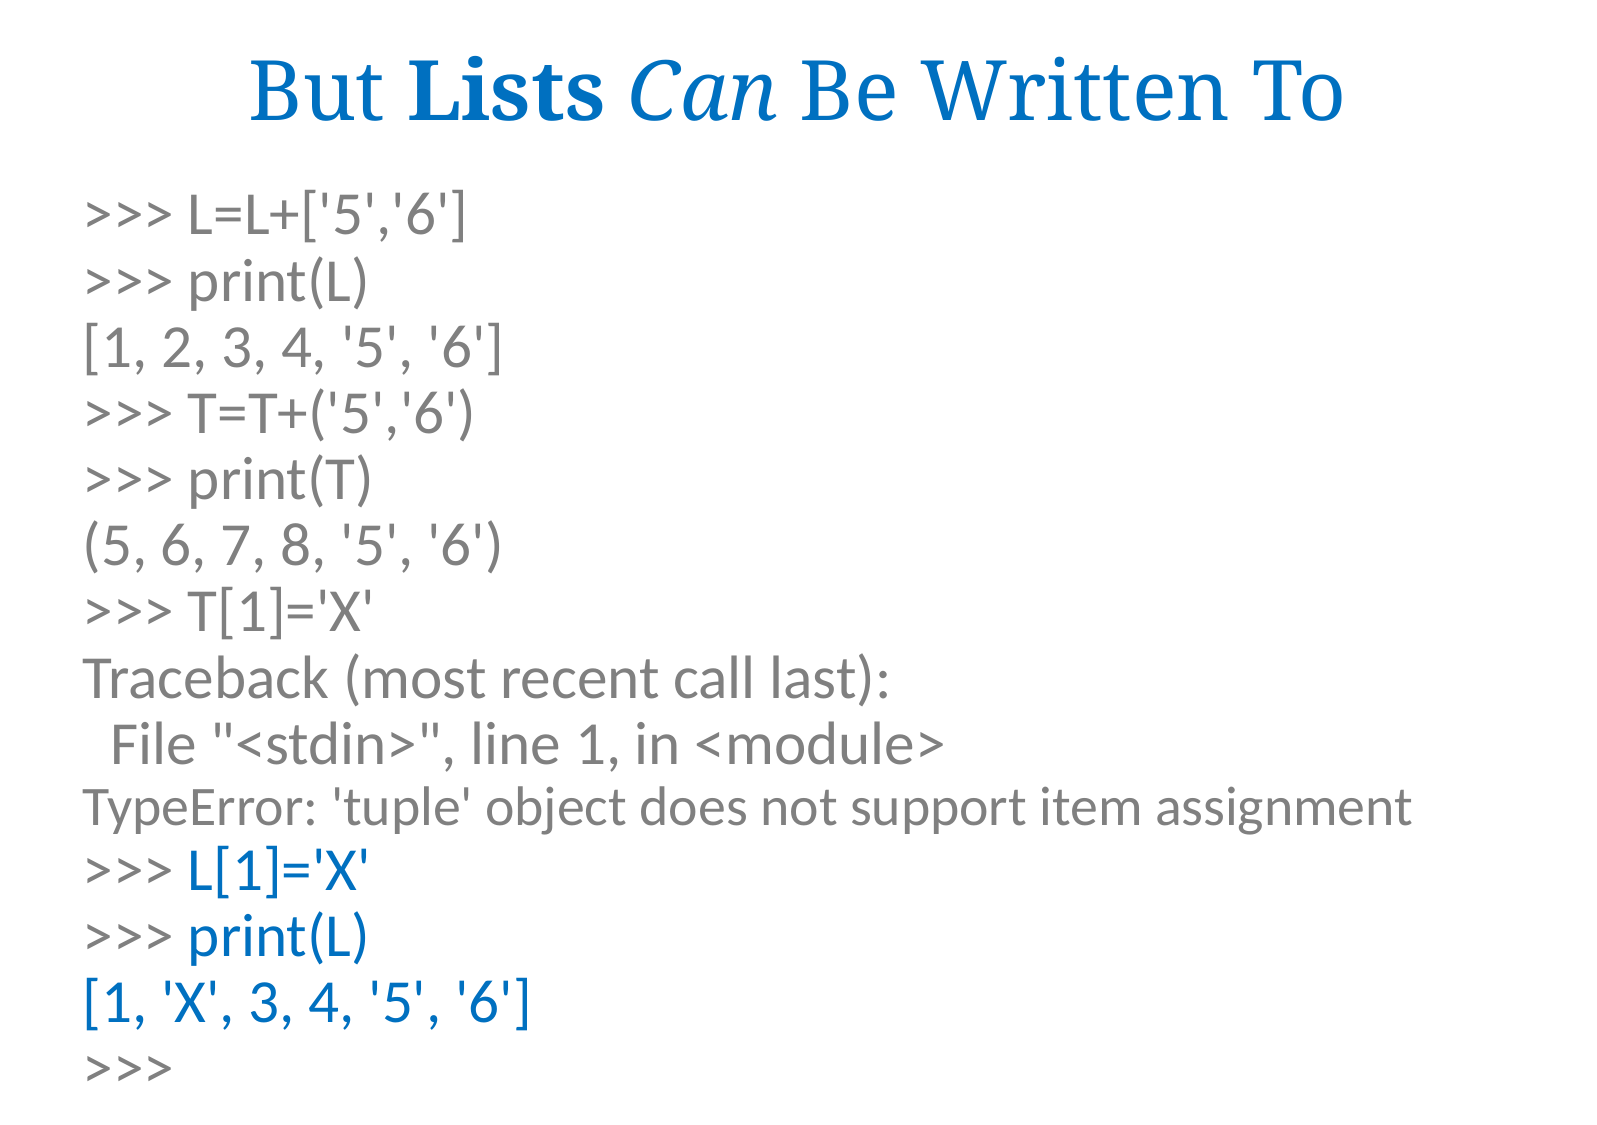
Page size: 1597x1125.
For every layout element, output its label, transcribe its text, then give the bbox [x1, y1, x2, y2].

title But Lists Can Be Written To [0, 0, 1597, 188]
list >>> L=L+['5','6'] >>> print(L) [1, 2, 3, 4, '5', '6'] >>> T=T+('5','6') >>> print(T) (5, 6, 7, 8, '5', '6') >>> T[1]='X' Traceback (most recent call last): File "<stdin>", line 1, in <module> TypeError: 'tuple' object does not support item assignment >>> L[1]='X' >>> print(L) [1, 'X', 3, 4, '5', '6'] >>> [67, 188, 1597, 1113]
